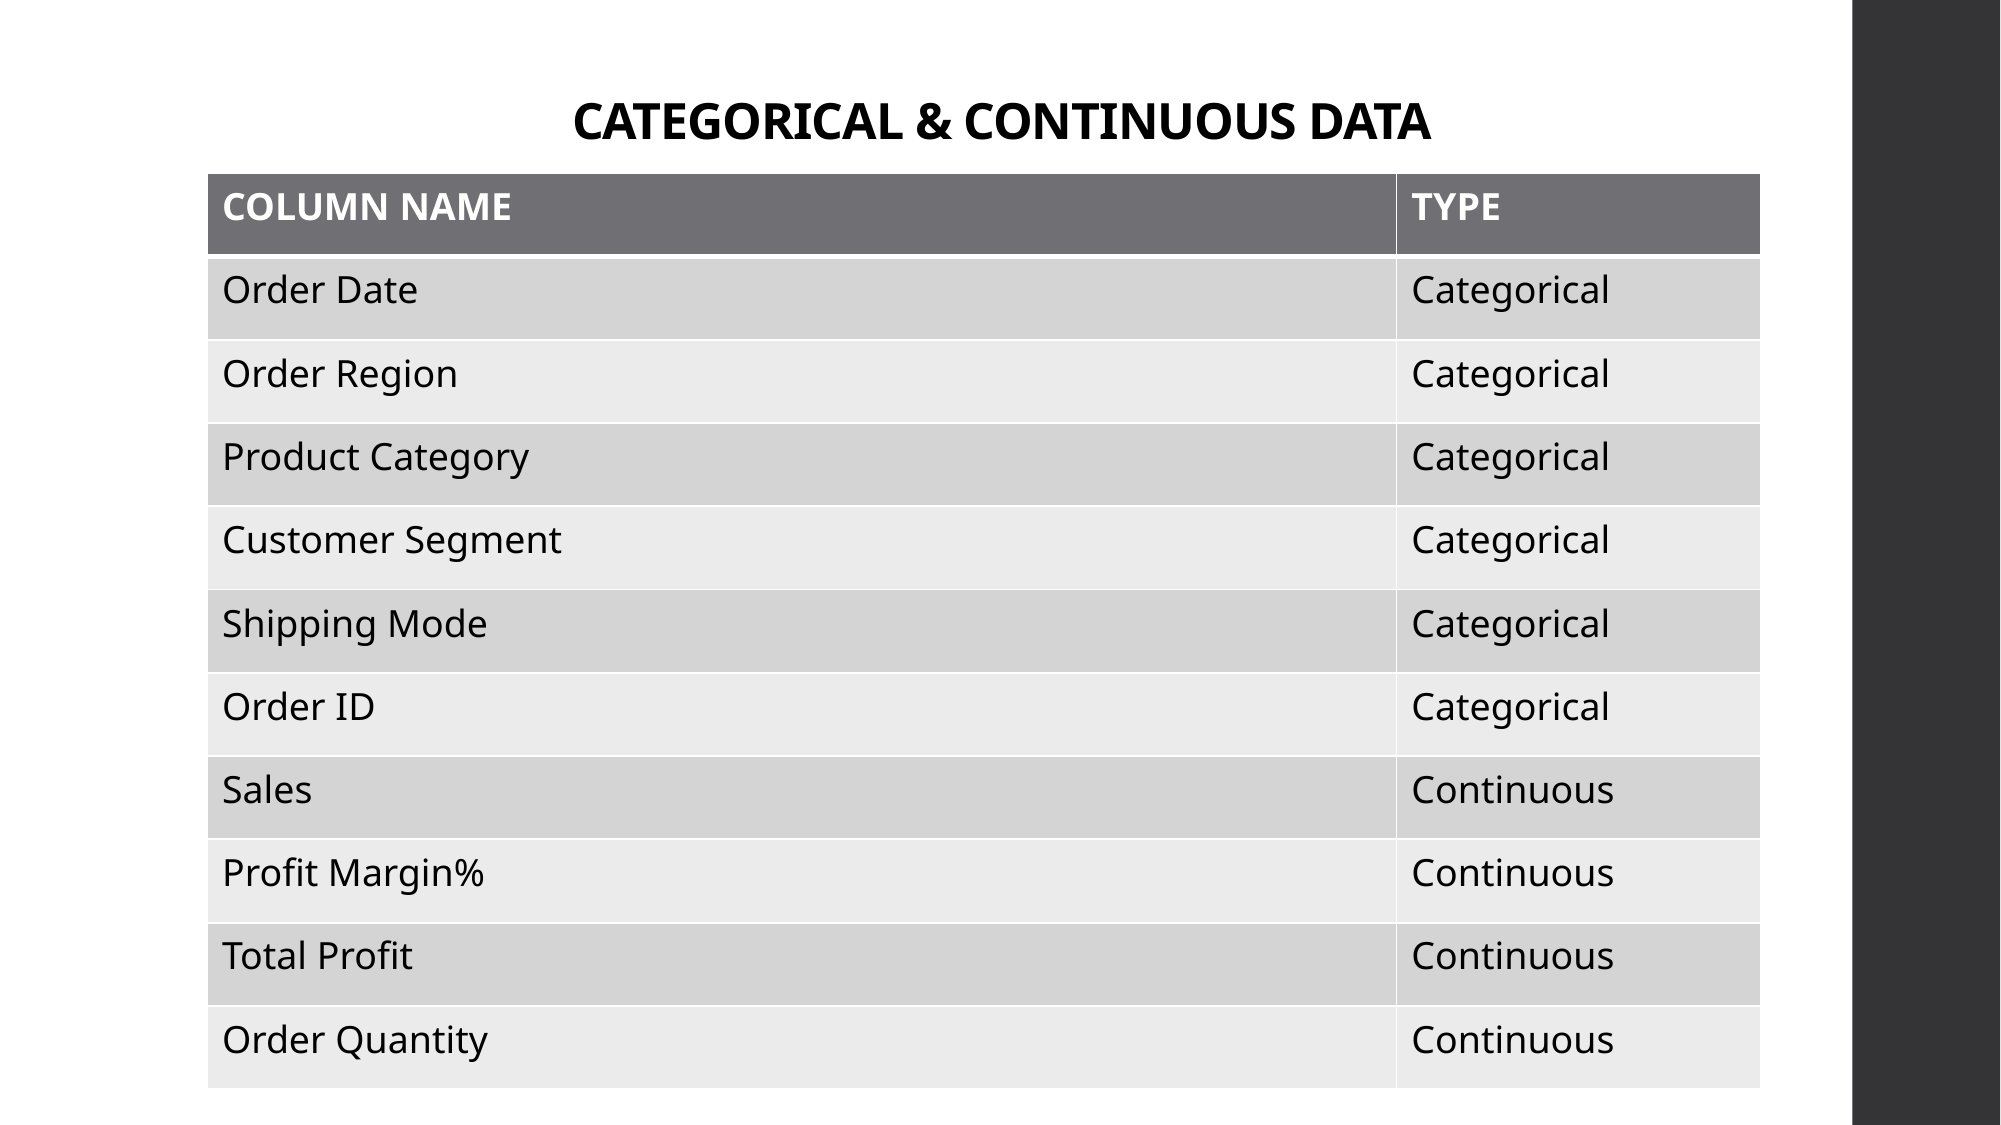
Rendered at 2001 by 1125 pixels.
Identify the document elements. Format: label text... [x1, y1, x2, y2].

table_cell Order Quantity [208, 1007, 1396, 1088]
table_cell Continuous [1397, 1007, 1760, 1088]
title CATEGORICAL & CONTINUOUS DATA [206, 60, 1797, 158]
table_cell Total Profit [208, 924, 1396, 1005]
table_cell Profit Margin% [208, 840, 1396, 922]
table_cell Categorical [1397, 674, 1760, 755]
table_header COLUMN NAME [208, 174, 1396, 254]
table_cell Continuous [1397, 757, 1760, 838]
table_cell Continuous [1397, 924, 1760, 1005]
table_cell Categorical [1397, 341, 1760, 422]
table_cell Order Region [208, 341, 1396, 422]
table_cell Categorical [1397, 590, 1760, 672]
table_cell Categorical [1397, 259, 1760, 339]
table_cell Sales [208, 757, 1396, 838]
table_header TYPE [1397, 174, 1760, 254]
table_cell Categorical [1397, 507, 1760, 589]
table_cell Product Category [208, 424, 1396, 505]
table_cell Order ID [208, 674, 1396, 755]
table_cell Continuous [1397, 840, 1760, 922]
table_cell Categorical [1397, 424, 1760, 505]
table_cell Shipping Mode [208, 590, 1396, 672]
table_cell Order Date [208, 259, 1396, 339]
table_cell Customer Segment [208, 507, 1396, 589]
